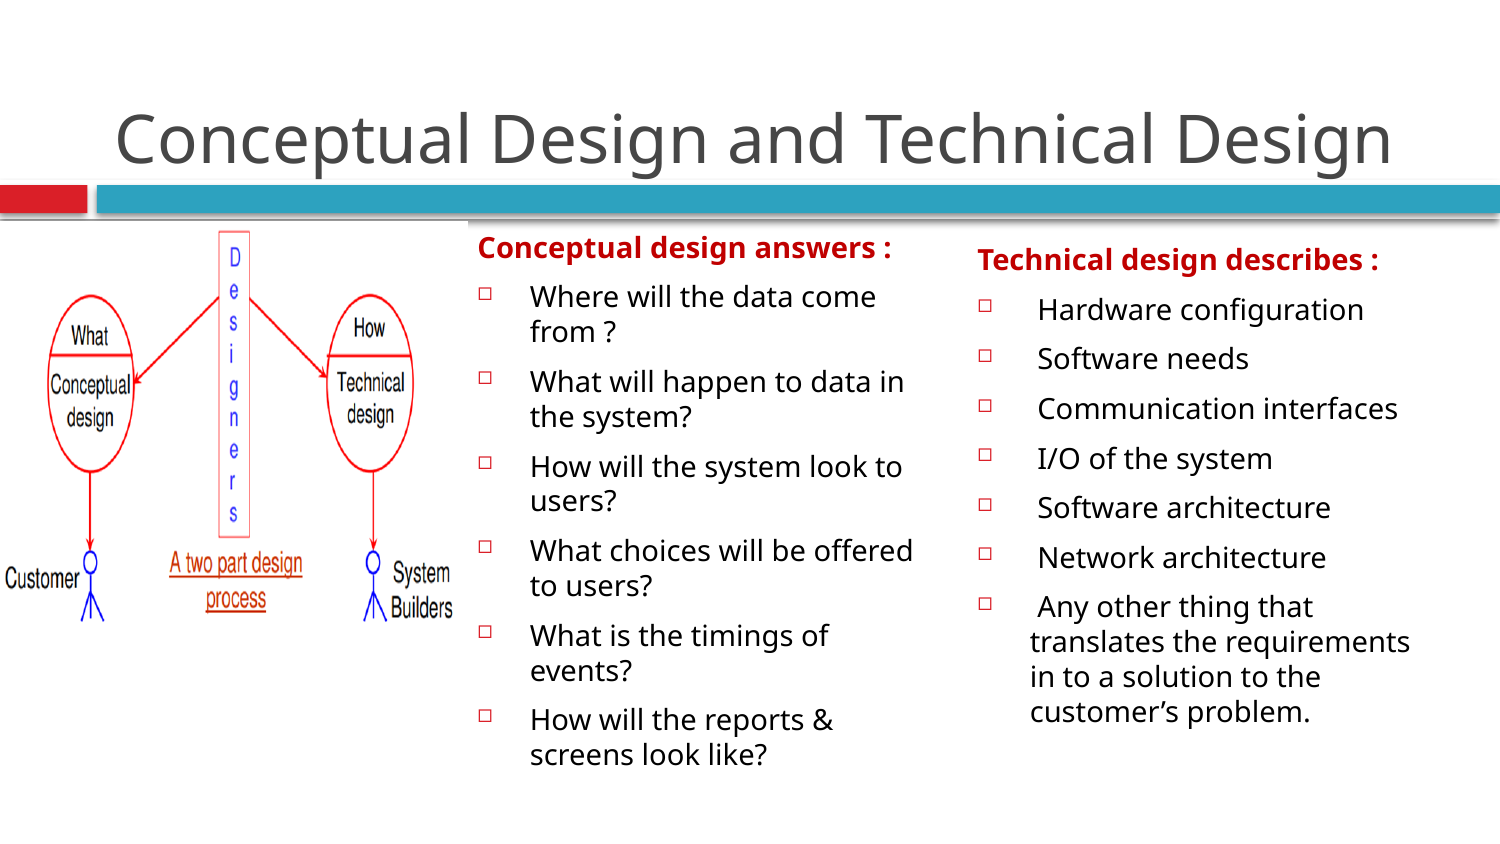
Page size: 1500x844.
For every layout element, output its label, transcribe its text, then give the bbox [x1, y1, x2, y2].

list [0, 221, 468, 635]
text_box Technical design describes : Hardware configuration Software needs Communication interfaces I/O of the system Software architecture Network architecture Any other thing that translates the requirements in to a solution to the customer’s problem. [962, 234, 1438, 771]
title Conceptual Design and Technical Design [99, 19, 1438, 185]
list Conceptual design answers : Where will the data come from ? What will happen to data in the system? How will the system look to users? What choices will be offered to users? What is the timings of events? How will the reports & screens look like? [462, 221, 938, 759]
